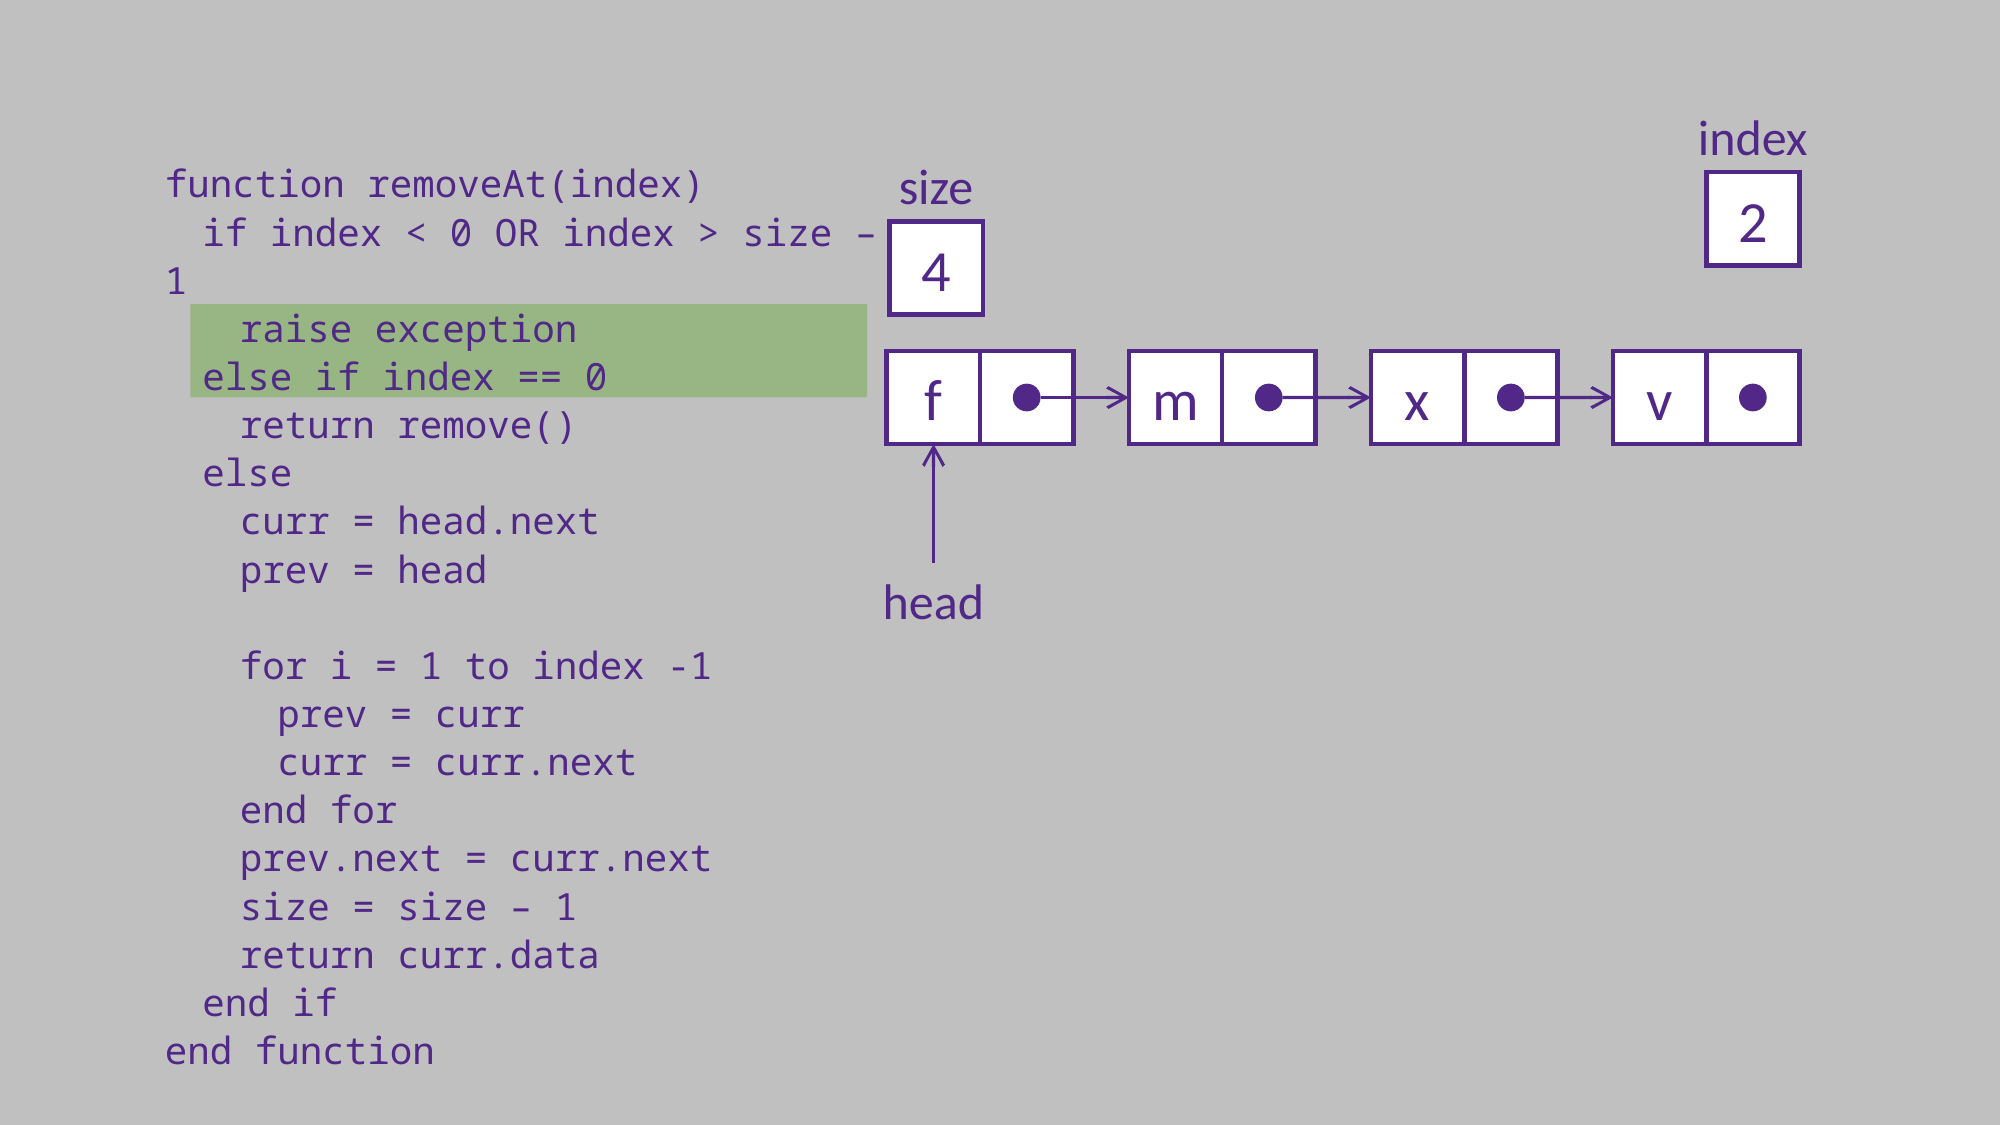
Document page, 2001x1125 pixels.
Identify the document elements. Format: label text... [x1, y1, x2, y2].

text_box size [884, 146, 989, 222]
text_box index [1683, 98, 1823, 173]
text_box 2 [1705, 173, 1801, 266]
text_box head [867, 562, 1000, 638]
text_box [1370, 350, 1558, 445]
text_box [886, 350, 1074, 445]
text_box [1128, 350, 1316, 445]
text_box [1612, 350, 1800, 445]
text_box 4 [889, 222, 984, 316]
text_box function removeAt(index) if index < 0 OR index > size – 1 raise exception else if index == 0 return remove() else curr = head.next prev = head for i = 1 to index -1 prev = curr curr = curr.next end for prev.next = curr.next size = size – 1 return curr.data end if end function [149, 149, 910, 1080]
